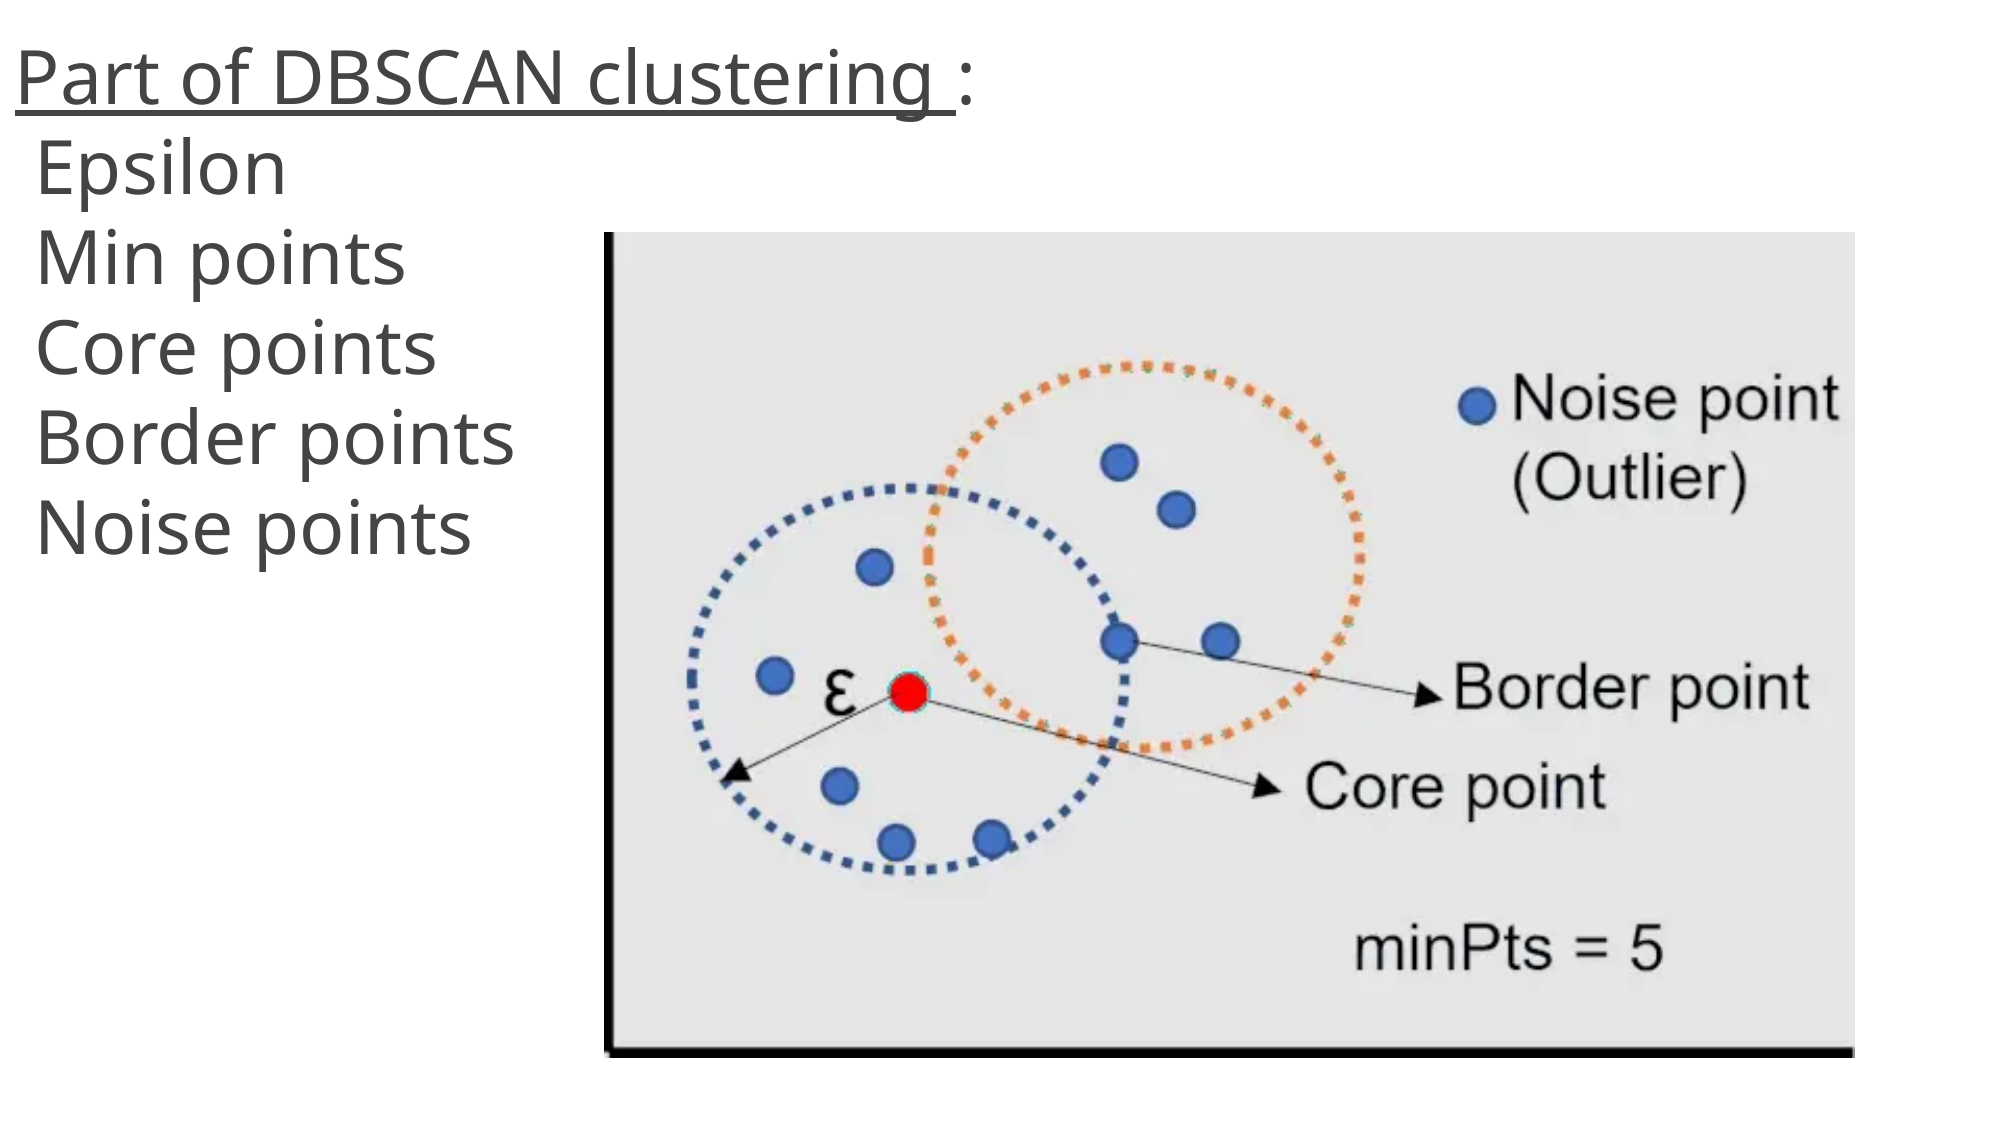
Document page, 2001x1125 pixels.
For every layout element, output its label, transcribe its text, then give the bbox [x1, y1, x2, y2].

text_box Part of DBSCAN clustering : Epsilon Min points Core points Border points Noise points [0, 22, 1793, 712]
picture [604, 232, 1855, 1058]
